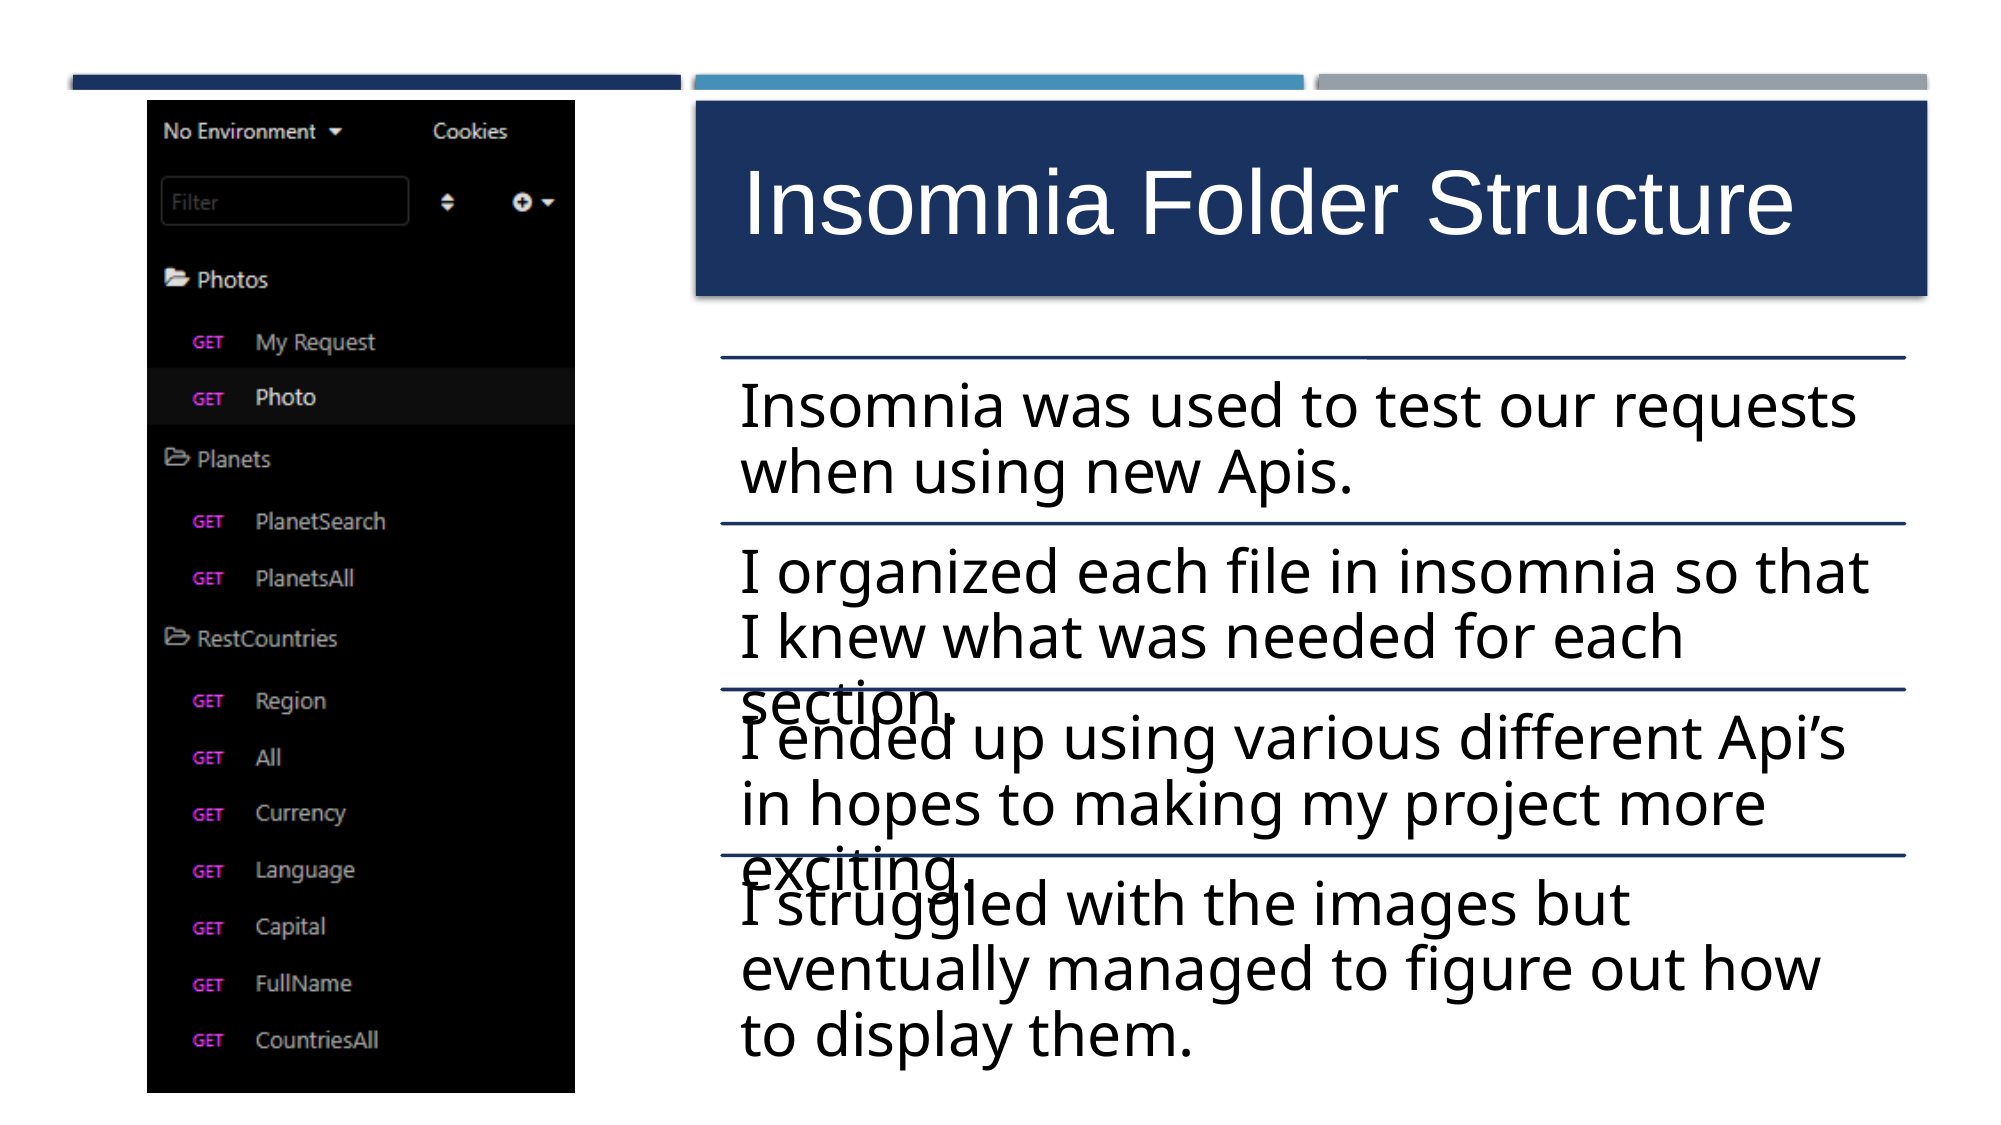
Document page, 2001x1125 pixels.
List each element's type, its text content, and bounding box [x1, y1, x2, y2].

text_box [721, 357, 1906, 1022]
text_box [72, 74, 682, 88]
text_box Insomnia Folder Structure [727, 135, 1911, 260]
text_box [695, 100, 1928, 297]
text_box [695, 74, 1304, 88]
text_box [0, 88, 2000, 1125]
picture [146, 100, 576, 1093]
text_box [1318, 73, 1928, 88]
